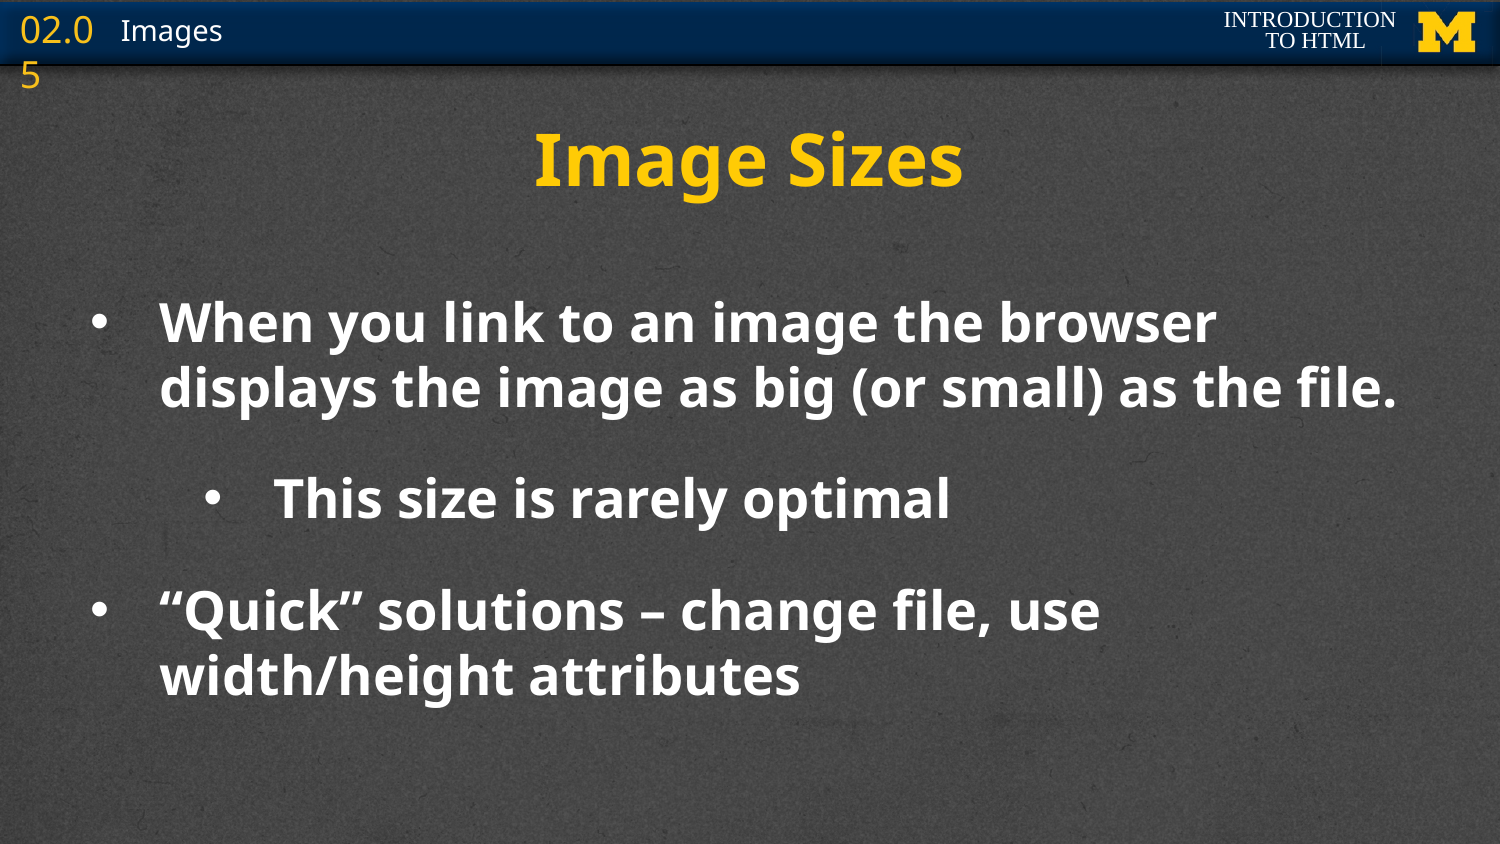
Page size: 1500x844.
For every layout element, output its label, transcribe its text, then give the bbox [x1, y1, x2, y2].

picture [0, 0, 1500, 844]
list When you link to an image the browser displays the image as big (or small) as the file. This size is rarely optimal “Quick” solutions – change file, use width/height attributes [75, 280, 1425, 725]
title Image Sizes [58, 106, 1442, 222]
